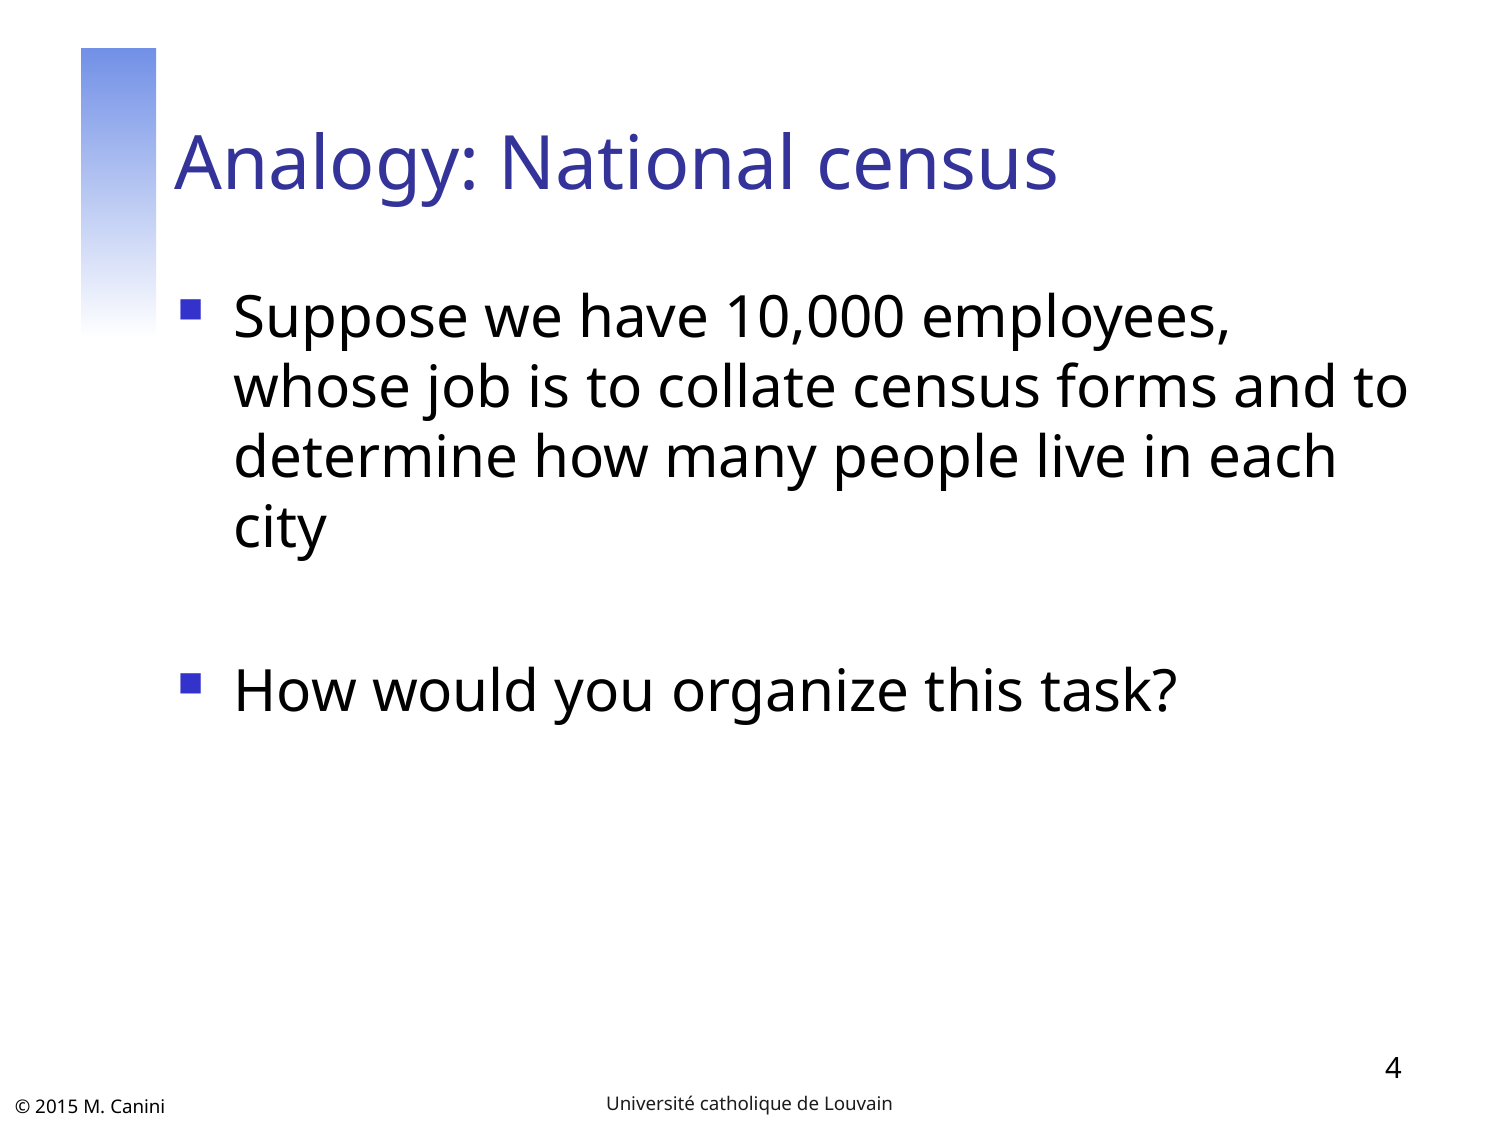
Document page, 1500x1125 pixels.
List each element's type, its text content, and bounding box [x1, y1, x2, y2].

list Suppose we have 10,000 employees, whose job is to collate census forms and to determine how many people live in each city How would you organize this task? [162, 271, 1438, 1016]
slide_number 4 [1103, 1021, 1417, 1098]
footer Université catholique de Louvain [512, 1083, 987, 1125]
title Analogy: National census [158, 49, 1438, 213]
